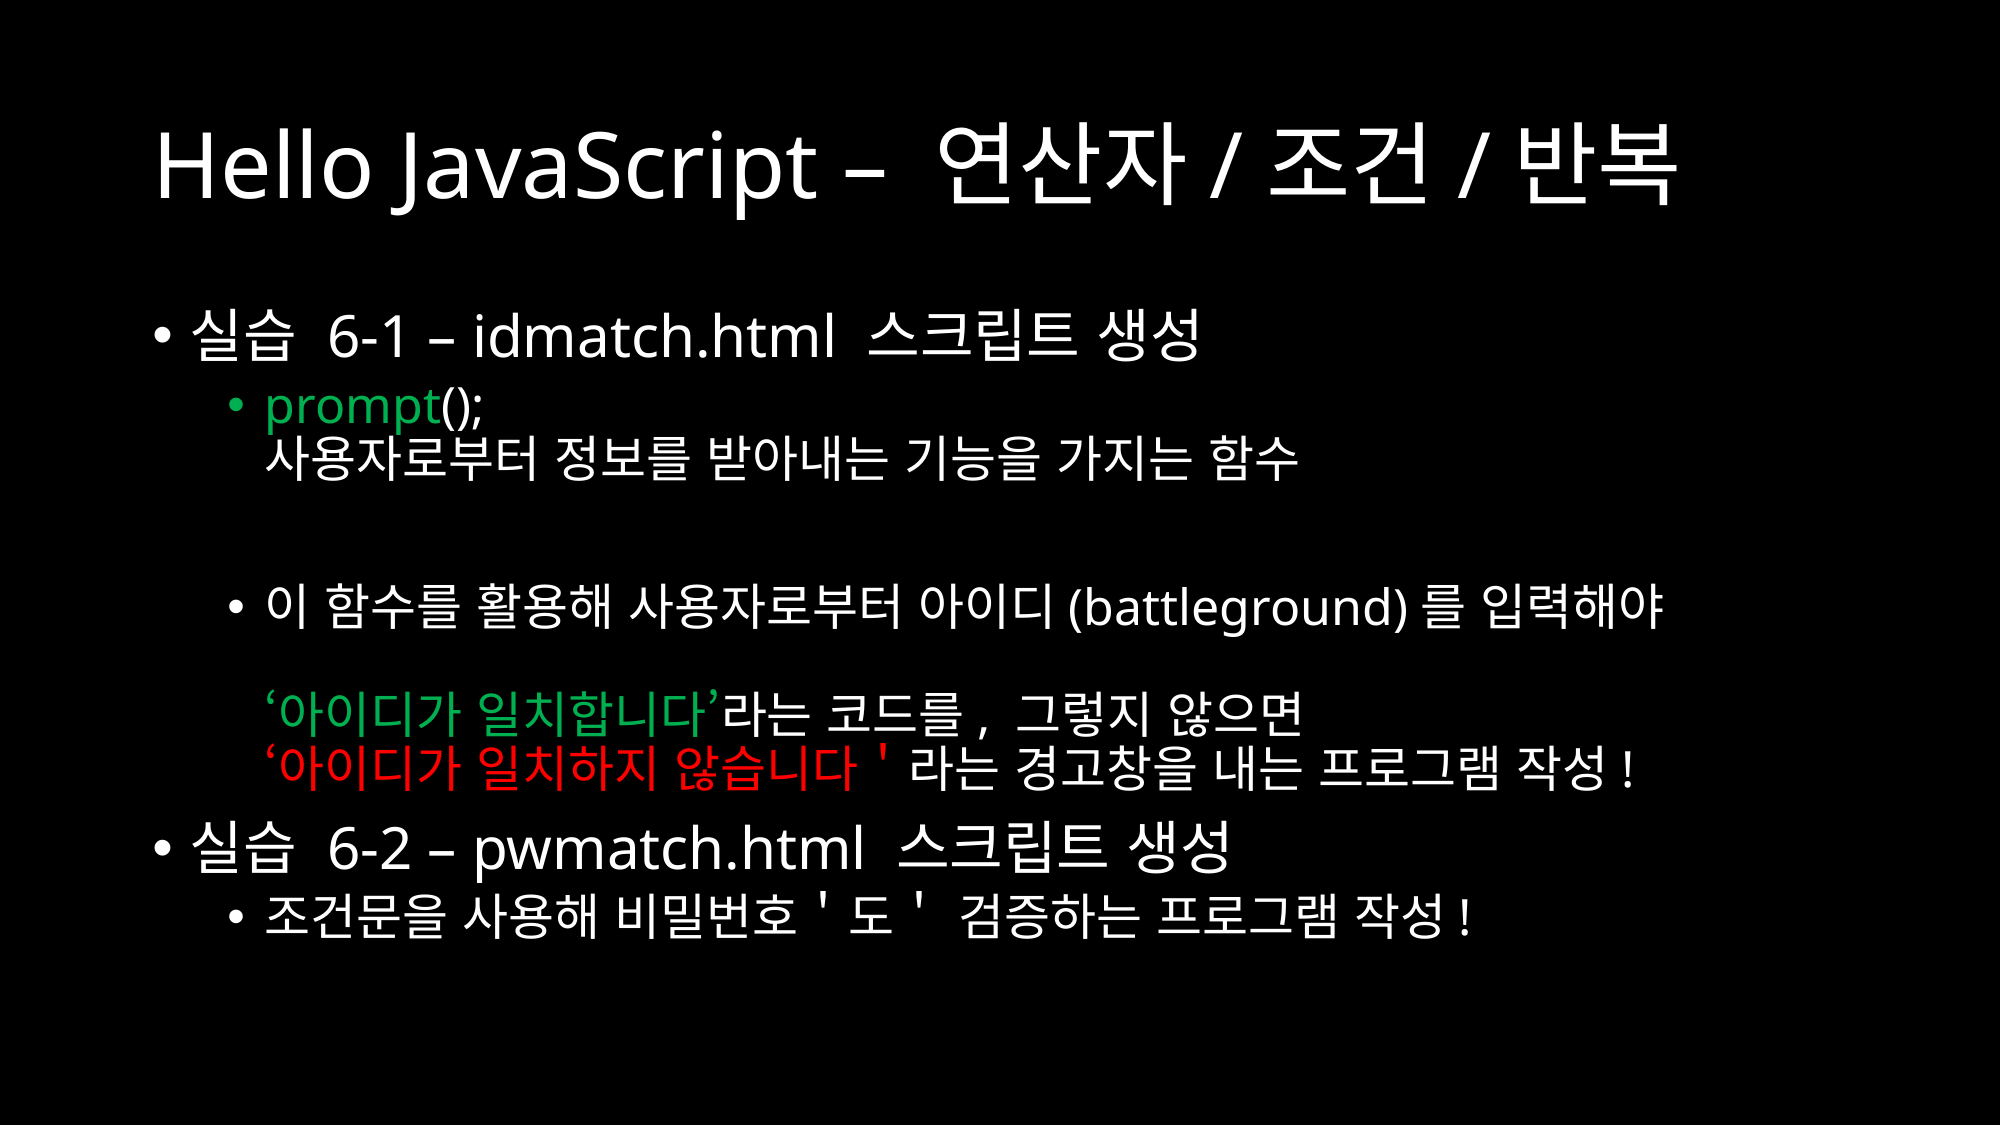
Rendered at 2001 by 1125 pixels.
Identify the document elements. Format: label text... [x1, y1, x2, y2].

title Hello JavaScript – 연산자/조건/반복 [137, 59, 1863, 278]
list 실습 6-1 – idmatch.html 스크립트 생성 prompt(); 사용자로부터 정보를 받아내는 기능을 가지는 함수 이 함수를 활용해 사용자로부터 아이디(battleground)를 입력해야 ‘아이디가 일치합니다’라는 코드를, 그렇지 않으면 ‘아이디가 일치하지 않습니다＇라는 경고창을 내는 프로그램 작성! 실습 6-2 – pwmatch.html 스크립트 생성 조건문을 사용해 비밀번호＇도＇ 검증하는 프로그램 작성! [137, 299, 1863, 1014]
